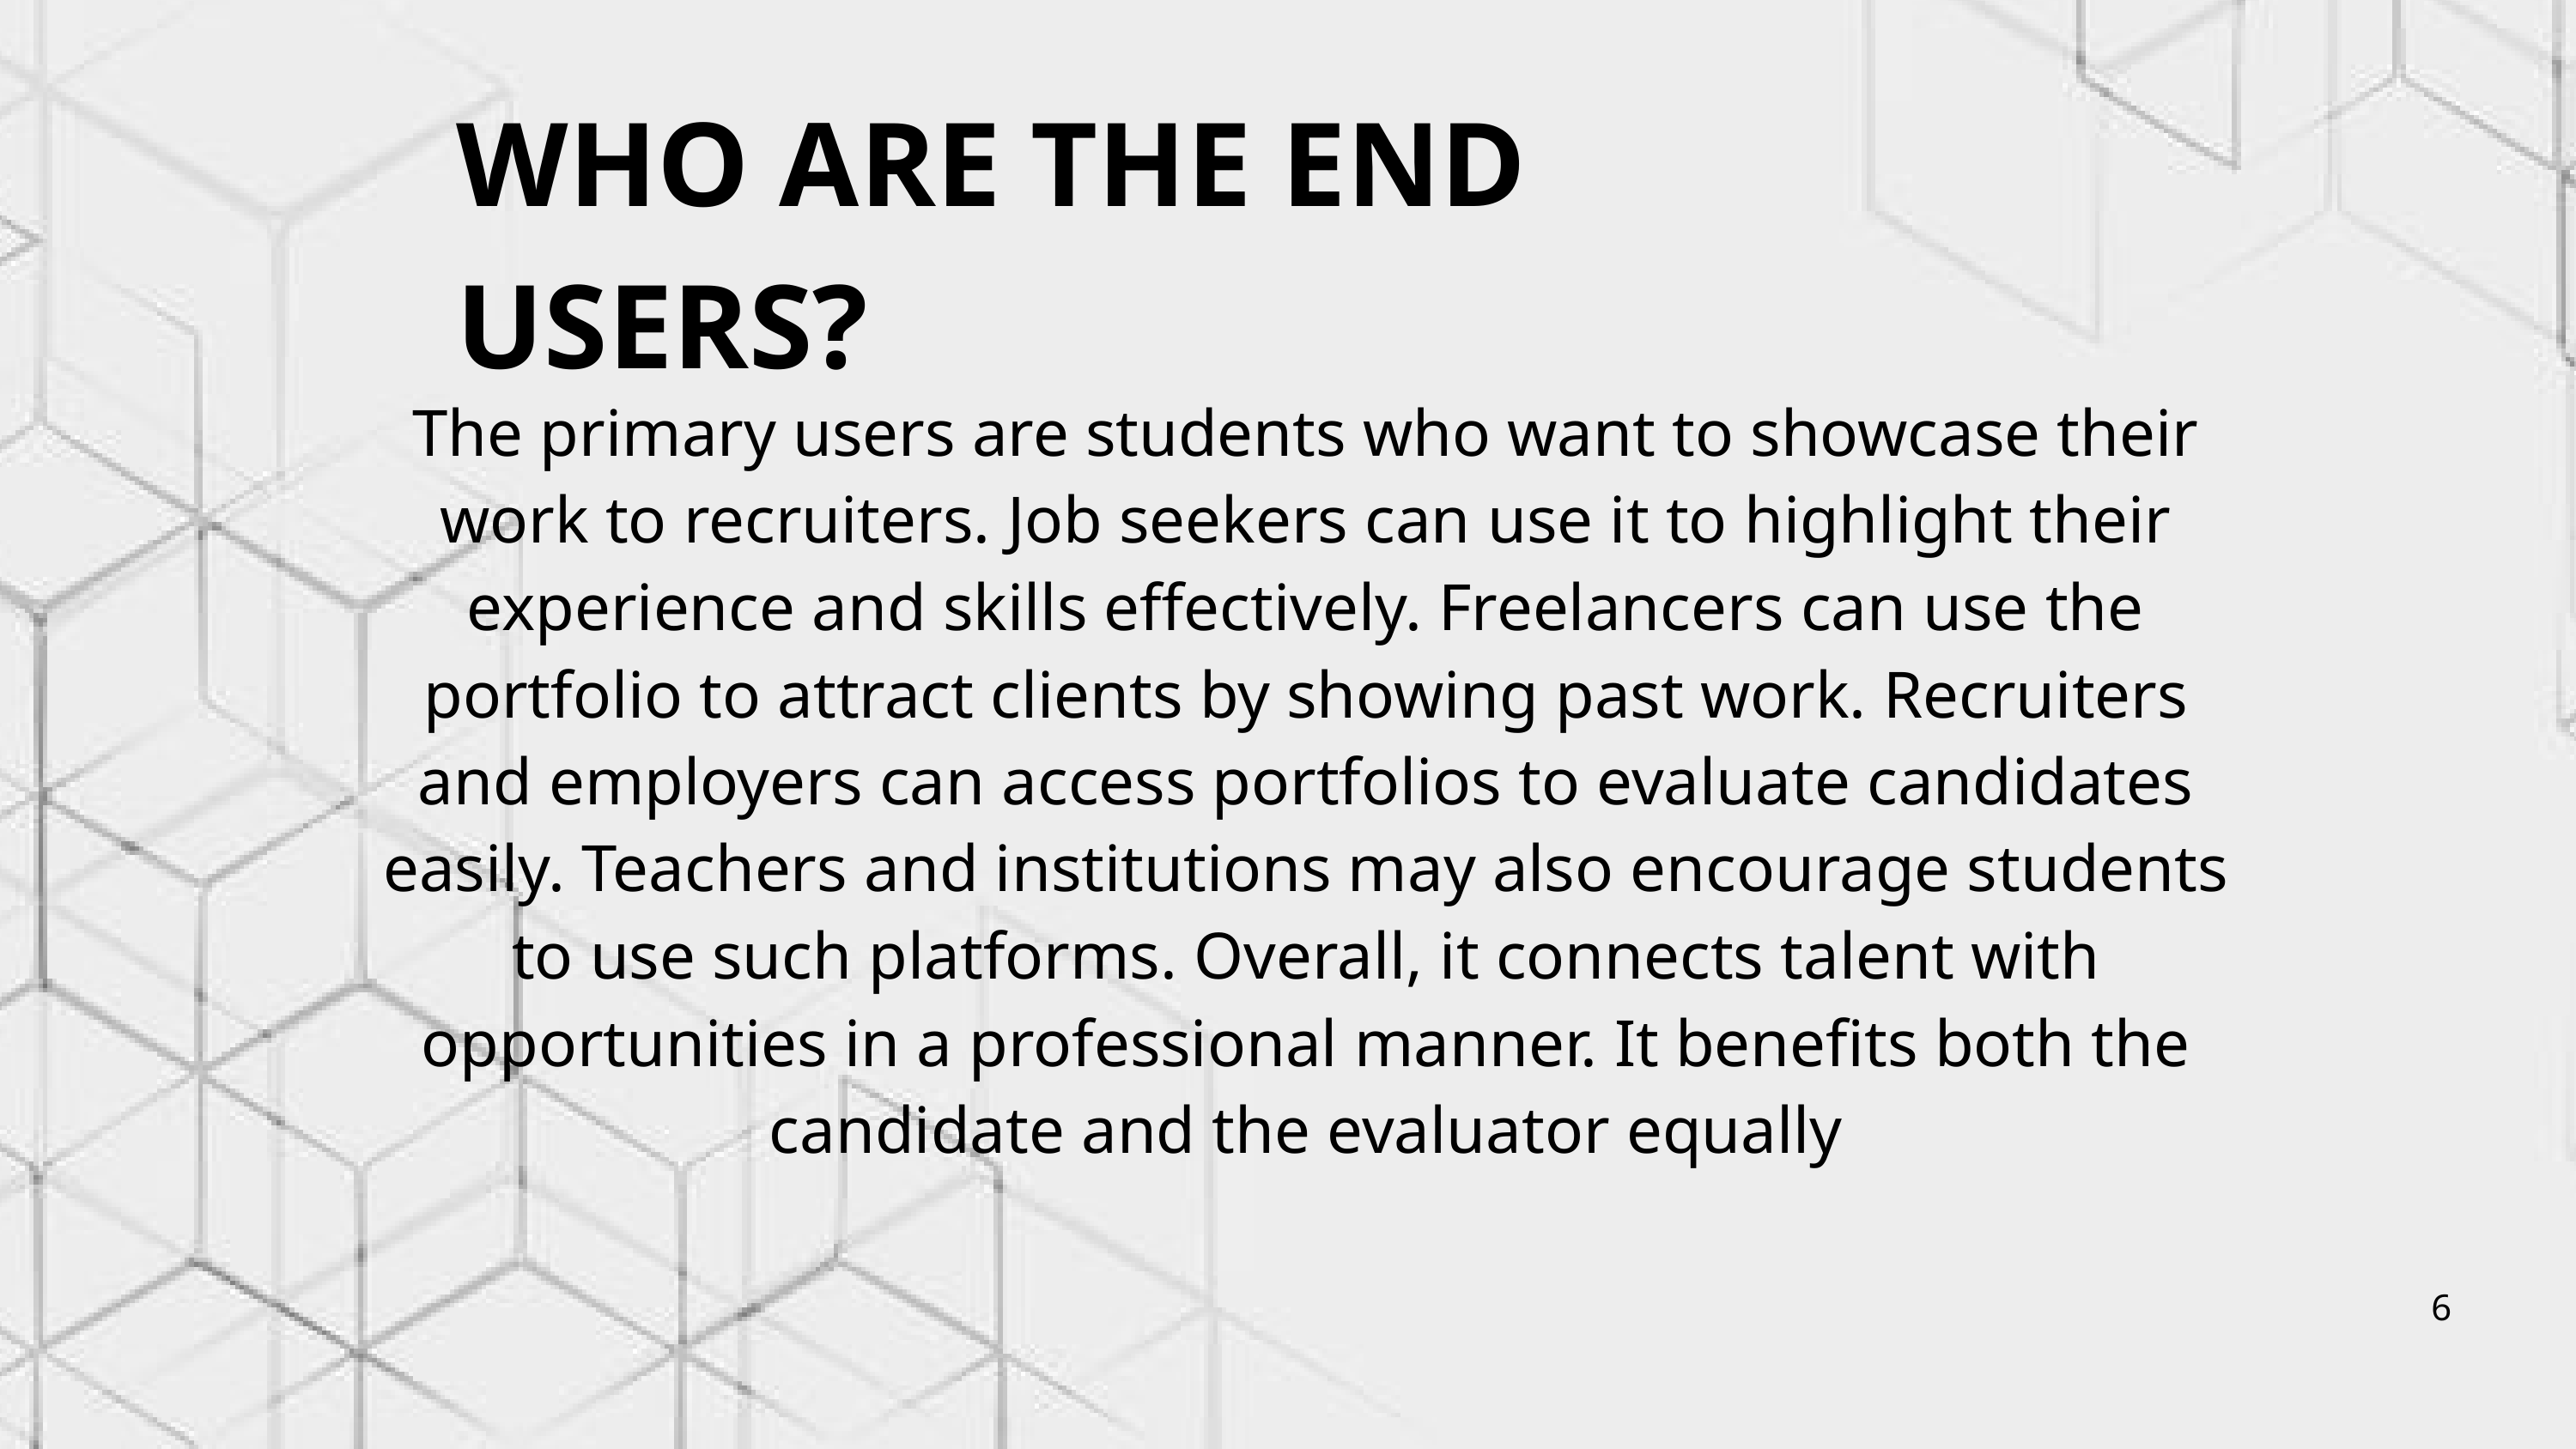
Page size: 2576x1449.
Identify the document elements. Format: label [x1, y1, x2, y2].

text_box [0, 0, 2576, 1449]
